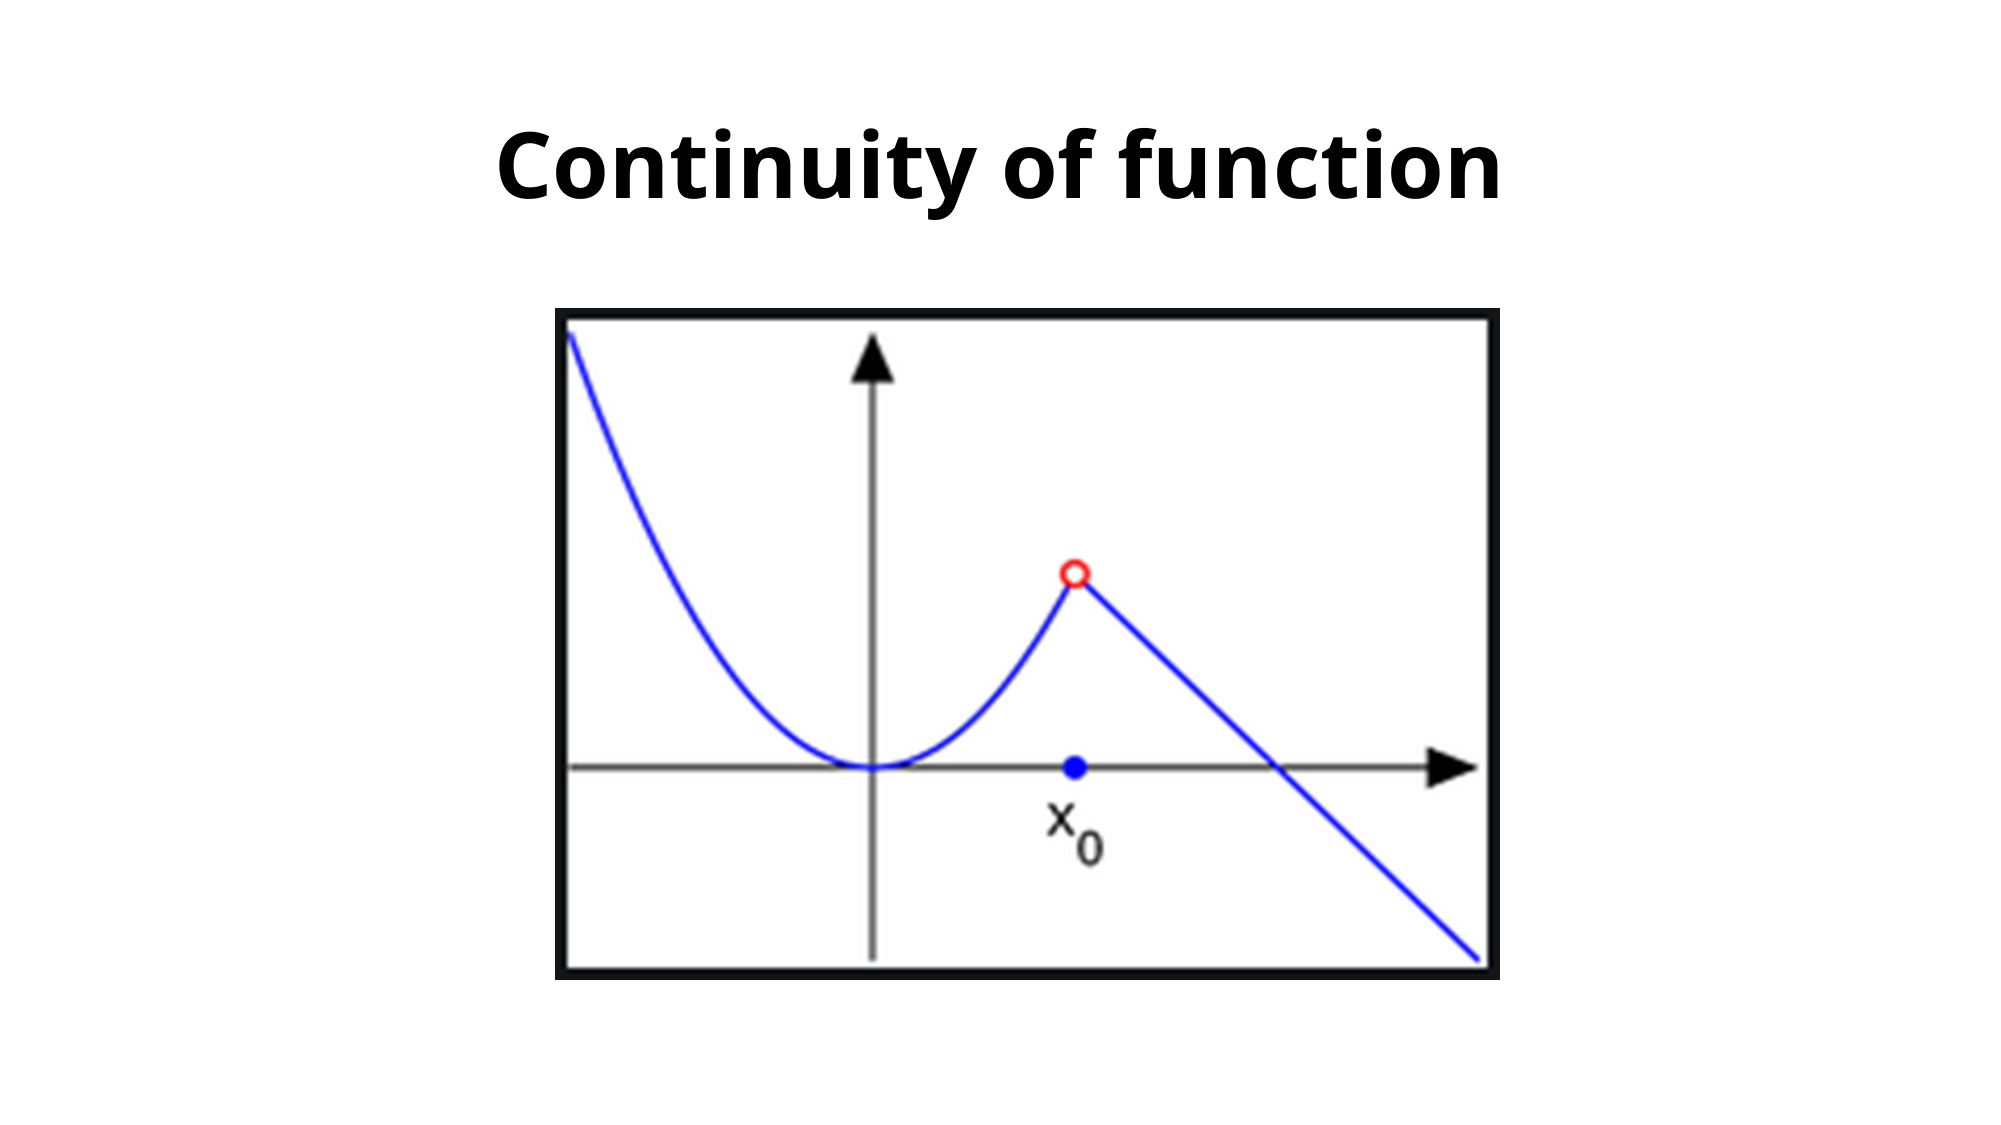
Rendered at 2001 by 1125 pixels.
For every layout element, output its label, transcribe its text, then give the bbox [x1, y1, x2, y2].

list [555, 308, 1500, 980]
title Continuity of function [137, 59, 1863, 278]
